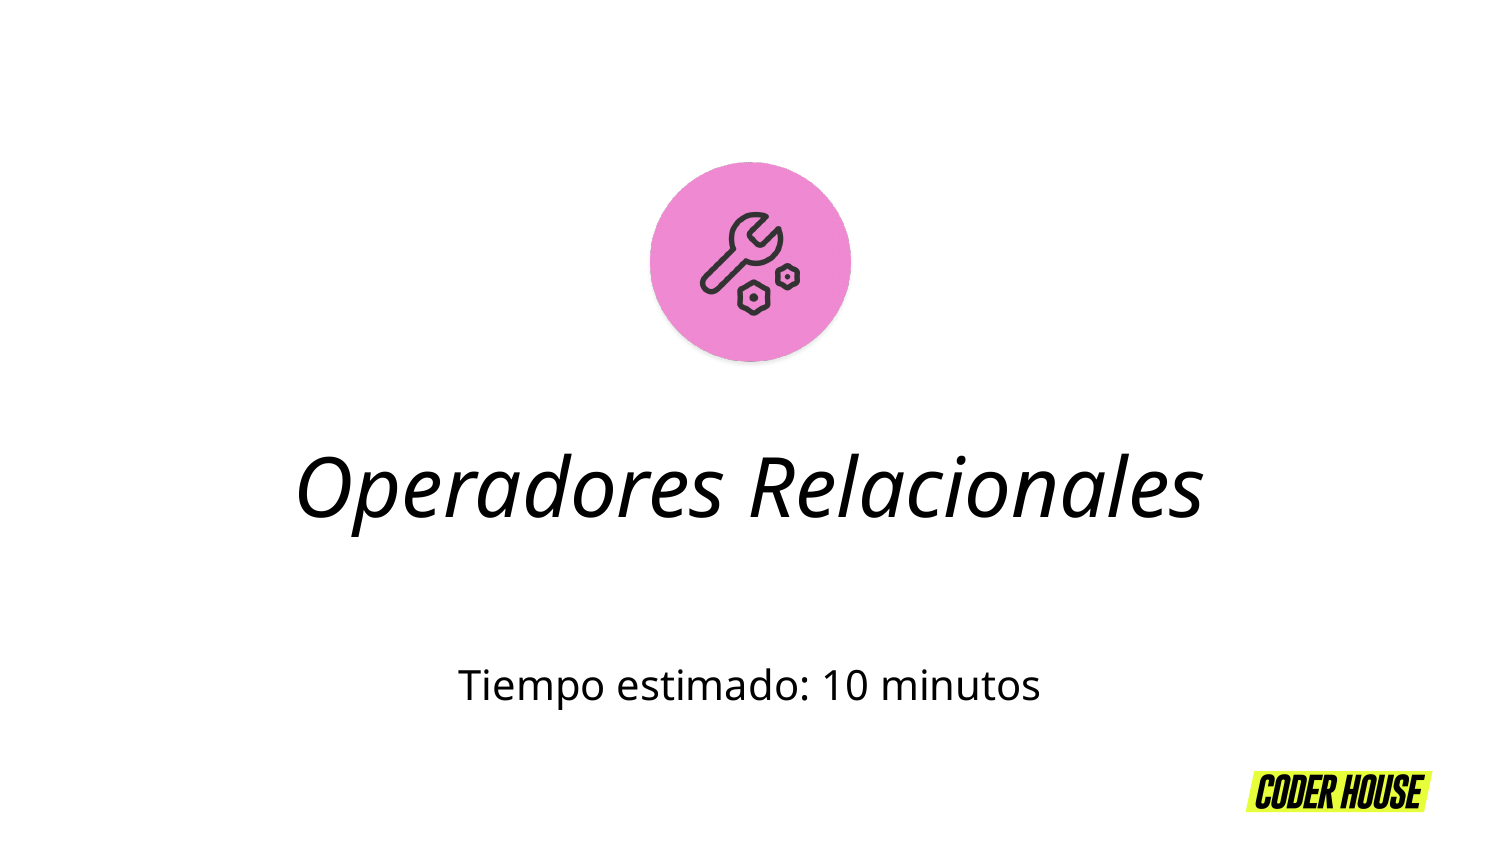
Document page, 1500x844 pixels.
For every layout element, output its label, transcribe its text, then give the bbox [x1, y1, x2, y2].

picture [636, 148, 864, 375]
picture [1241, 764, 1437, 819]
text_box Operadores Relacionales Tiempo estimado: 10 minutos [132, 419, 1368, 749]
